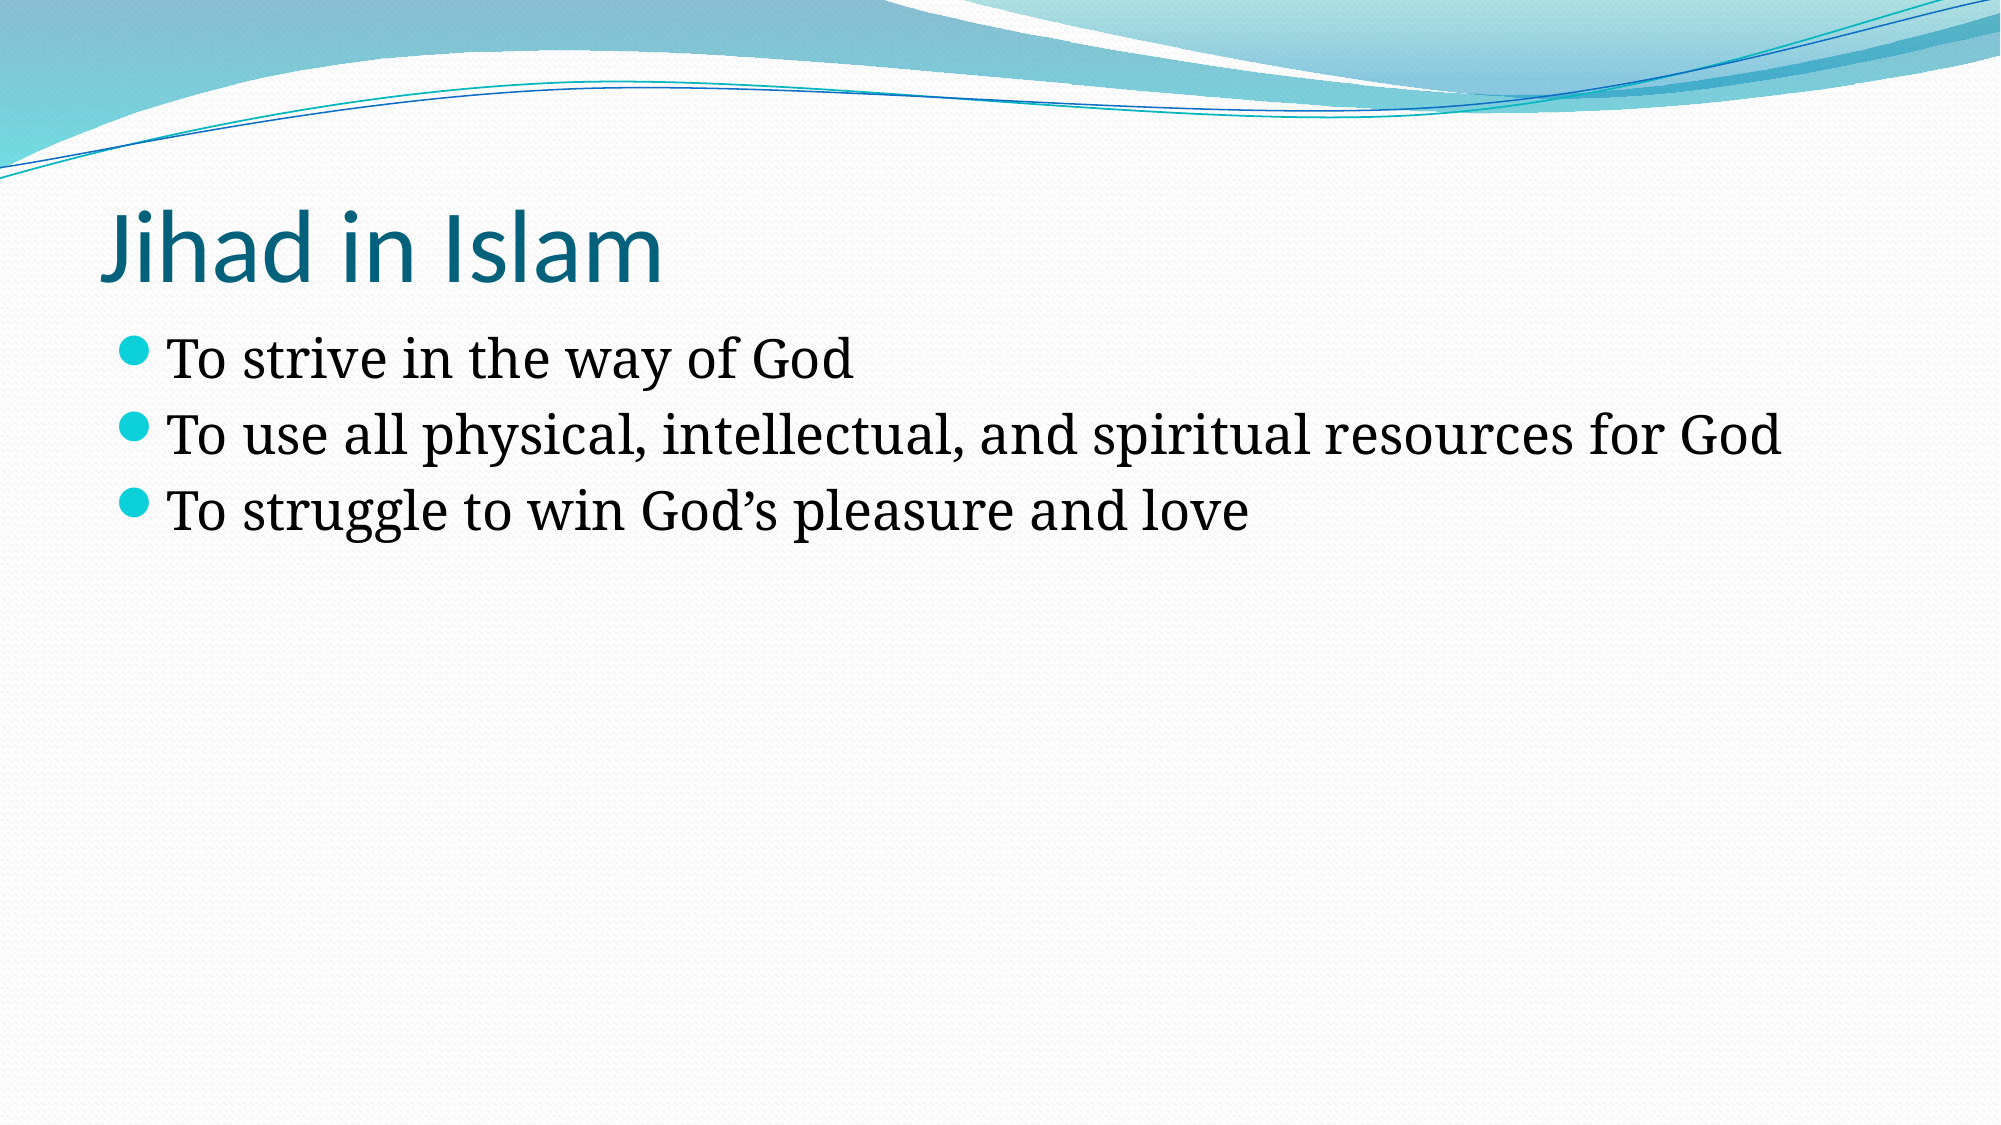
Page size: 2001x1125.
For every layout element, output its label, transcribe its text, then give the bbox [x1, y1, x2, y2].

title Jihad in Islam [99, 115, 1900, 303]
list To strive in the way of God To use all physical, intellectual, and spiritual resources for God To struggle to win God’s pleasure and love [99, 317, 1900, 1038]
